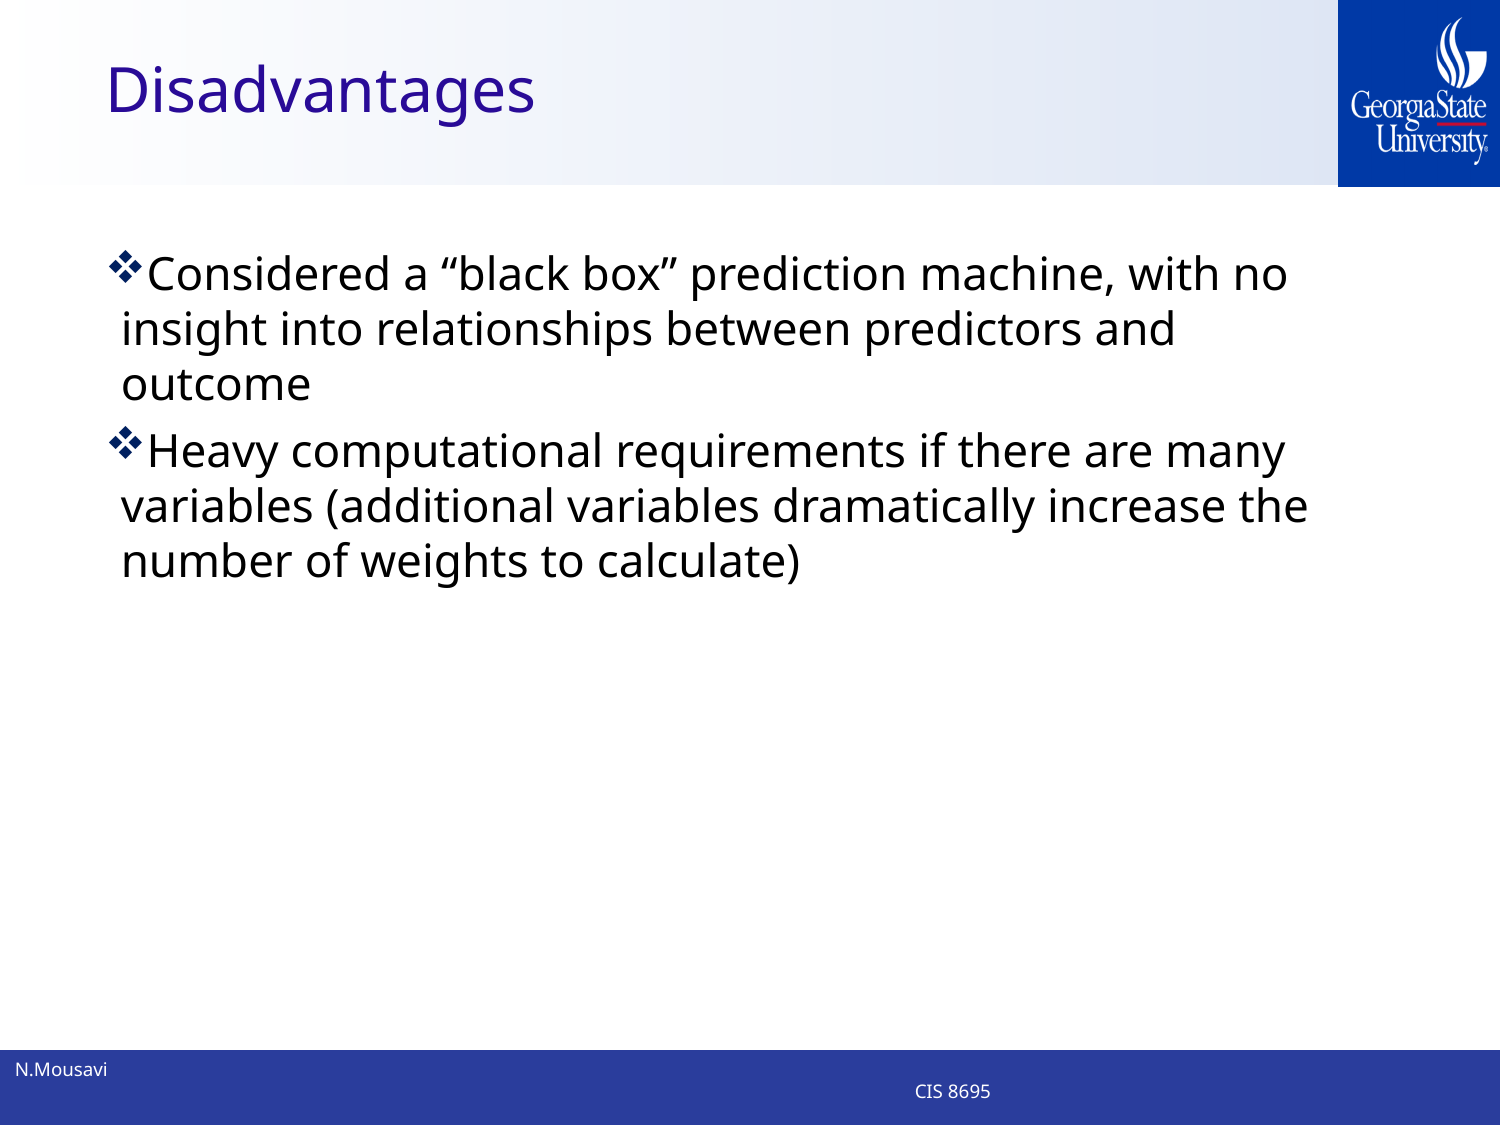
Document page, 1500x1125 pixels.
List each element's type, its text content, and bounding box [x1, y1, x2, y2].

list Considered a “black box” prediction machine, with no insight into relationships between predictors and outcome Heavy computational requirements if there are many variables (additional variables dramatically increase the number of weights to calculate) [90, 237, 1384, 952]
title Disadvantages [90, 0, 1500, 185]
